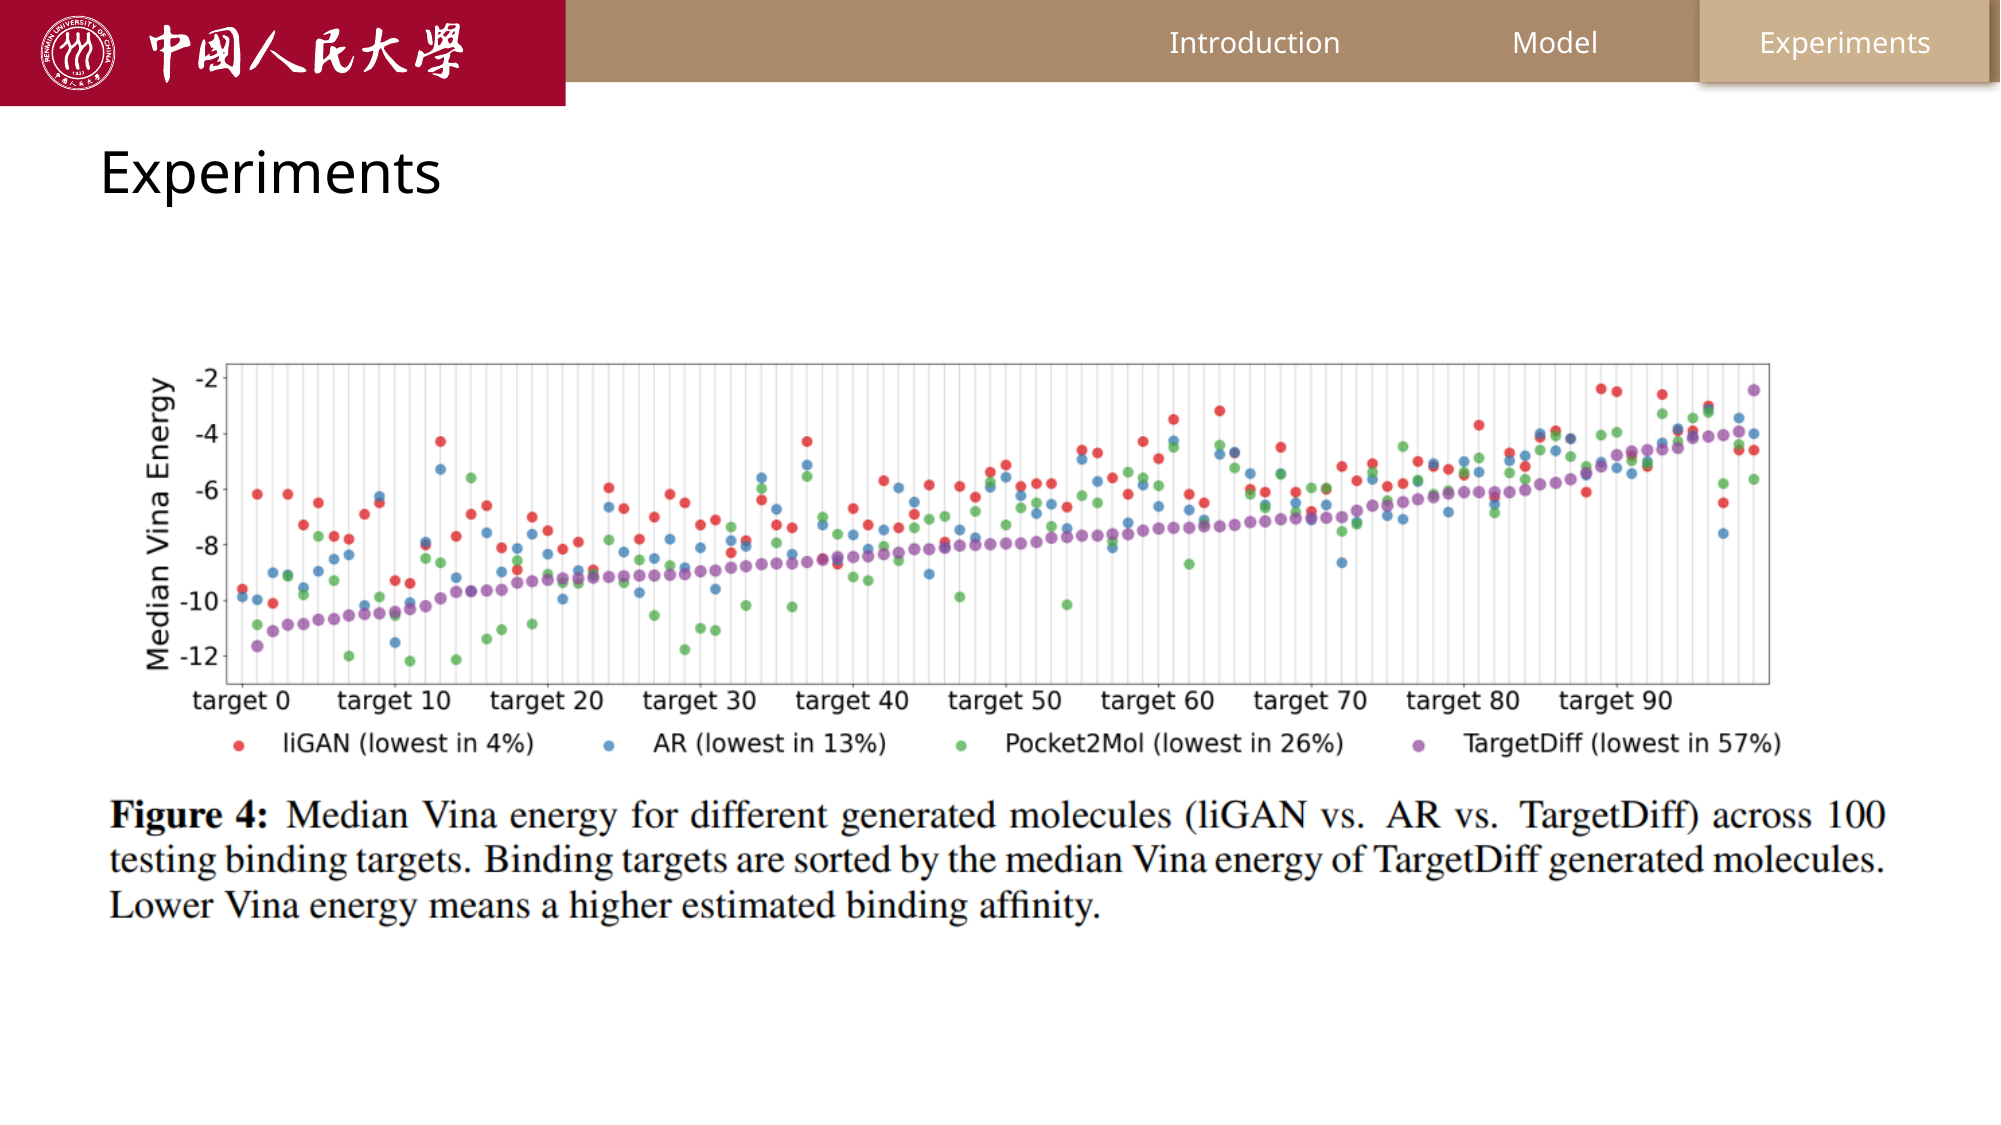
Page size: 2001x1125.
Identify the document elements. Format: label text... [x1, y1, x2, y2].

picture [98, 314, 1902, 934]
text_box Experiments [1708, 16, 1983, 67]
text_box Introduction [1116, 16, 1395, 67]
text_box Model [1424, 16, 1686, 67]
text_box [149, 22, 464, 84]
text_box [567, 0, 1692, 83]
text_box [40, 15, 116, 91]
text_box Experiments [84, 127, 1356, 213]
text_box [0, 0, 567, 107]
text_box [1699, 0, 1990, 83]
